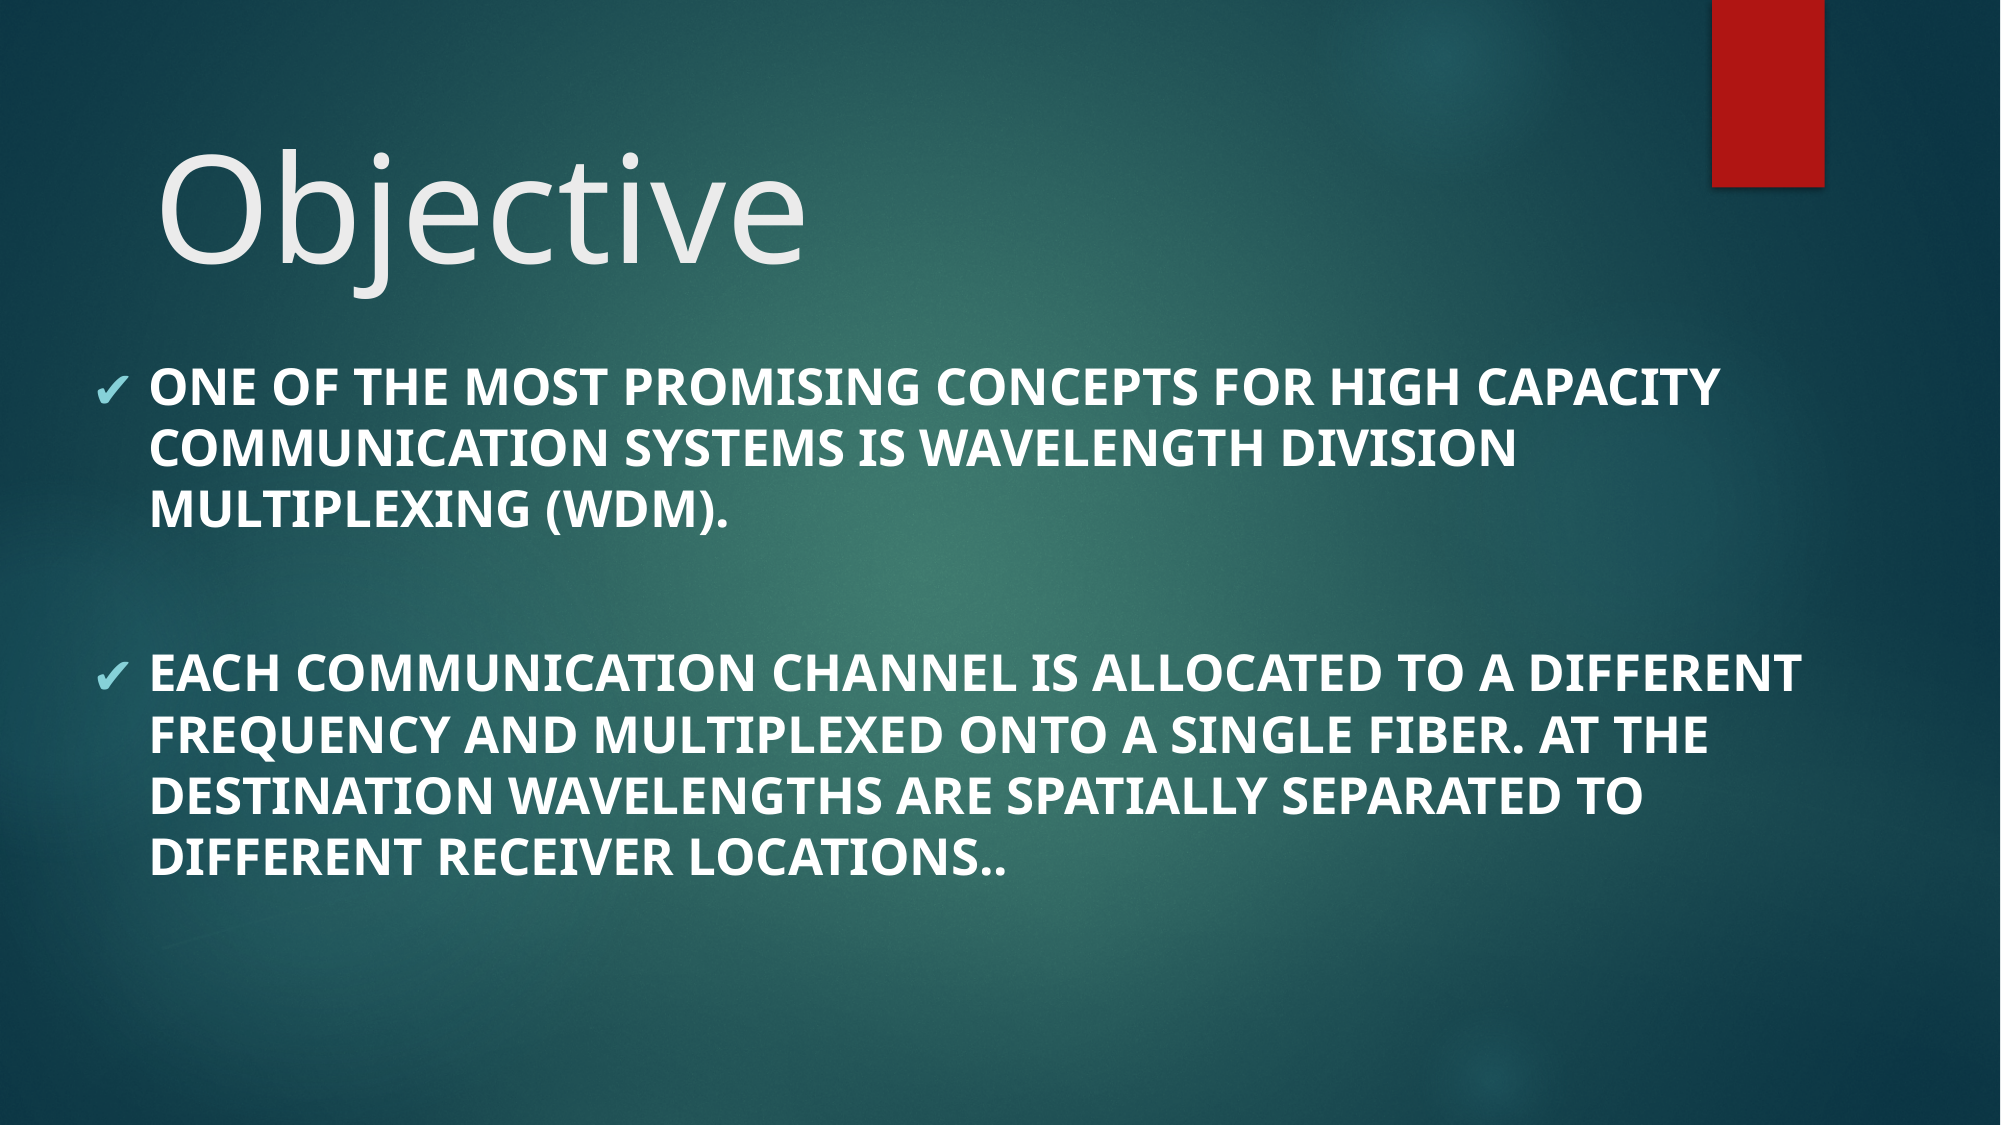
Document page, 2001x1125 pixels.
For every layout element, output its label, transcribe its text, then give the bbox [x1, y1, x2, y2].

picture [0, 0, 2001, 1125]
title Objective [138, 107, 2000, 302]
subtitle ONE OF THE MOST PROMISING CONCEPTS FOR HIGH CAPACITY COMMUNICATION SYSTEMS IS WAVELENGTH DIVISION MULTIPLEXING (WDM). EACH COMMUNICATION CHANNEL IS ALLOCATED TO A DIFFERENT FREQUENCY AND MULTIPLEXED ONTO A SINGLE FIBER. AT THE DESTINATION WAVELENGTHS ARE SPATIALLY SEPARATED TO DIFFERENT RECEIVER LOCATIONS.. [76, 346, 1934, 1006]
